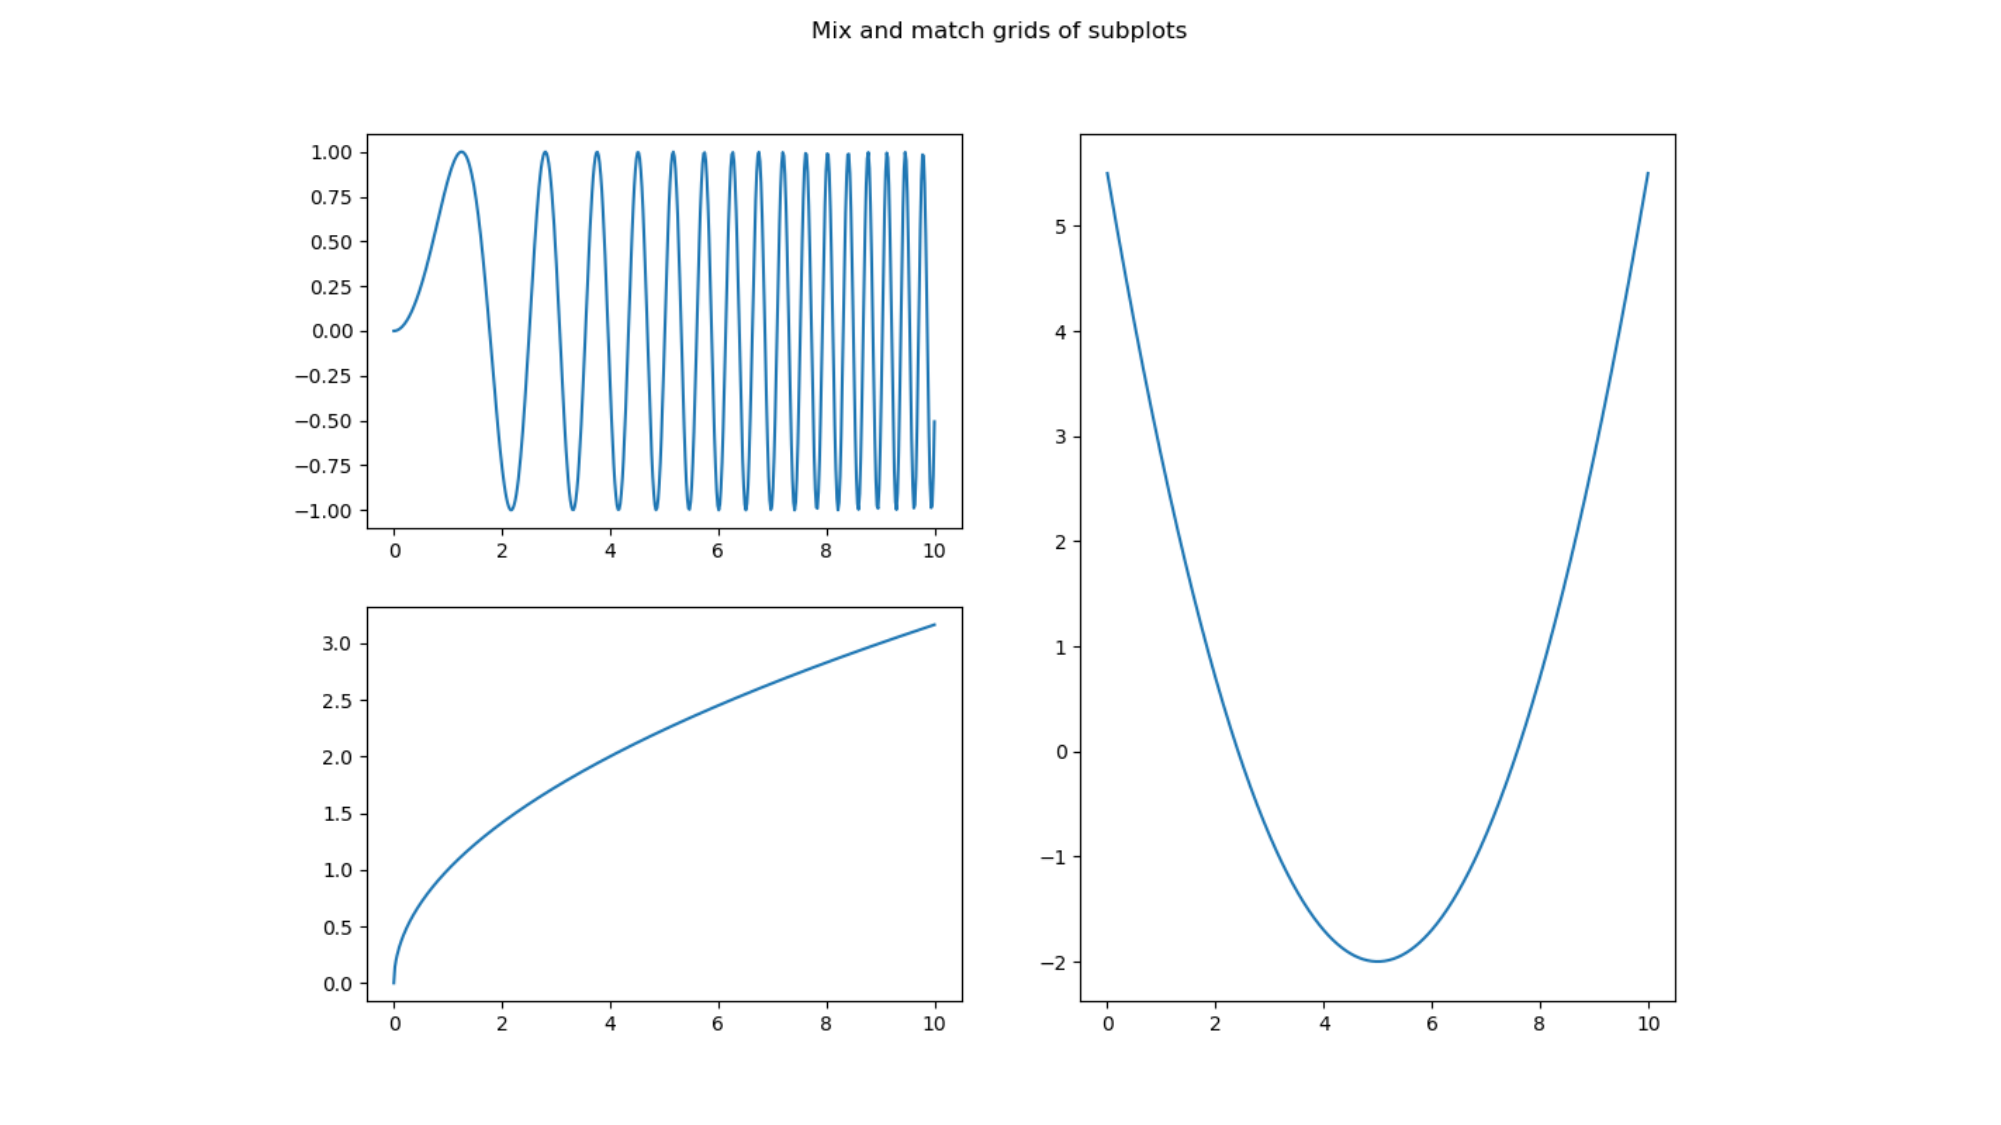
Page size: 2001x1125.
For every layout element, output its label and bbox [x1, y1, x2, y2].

picture [156, 0, 1844, 1125]
